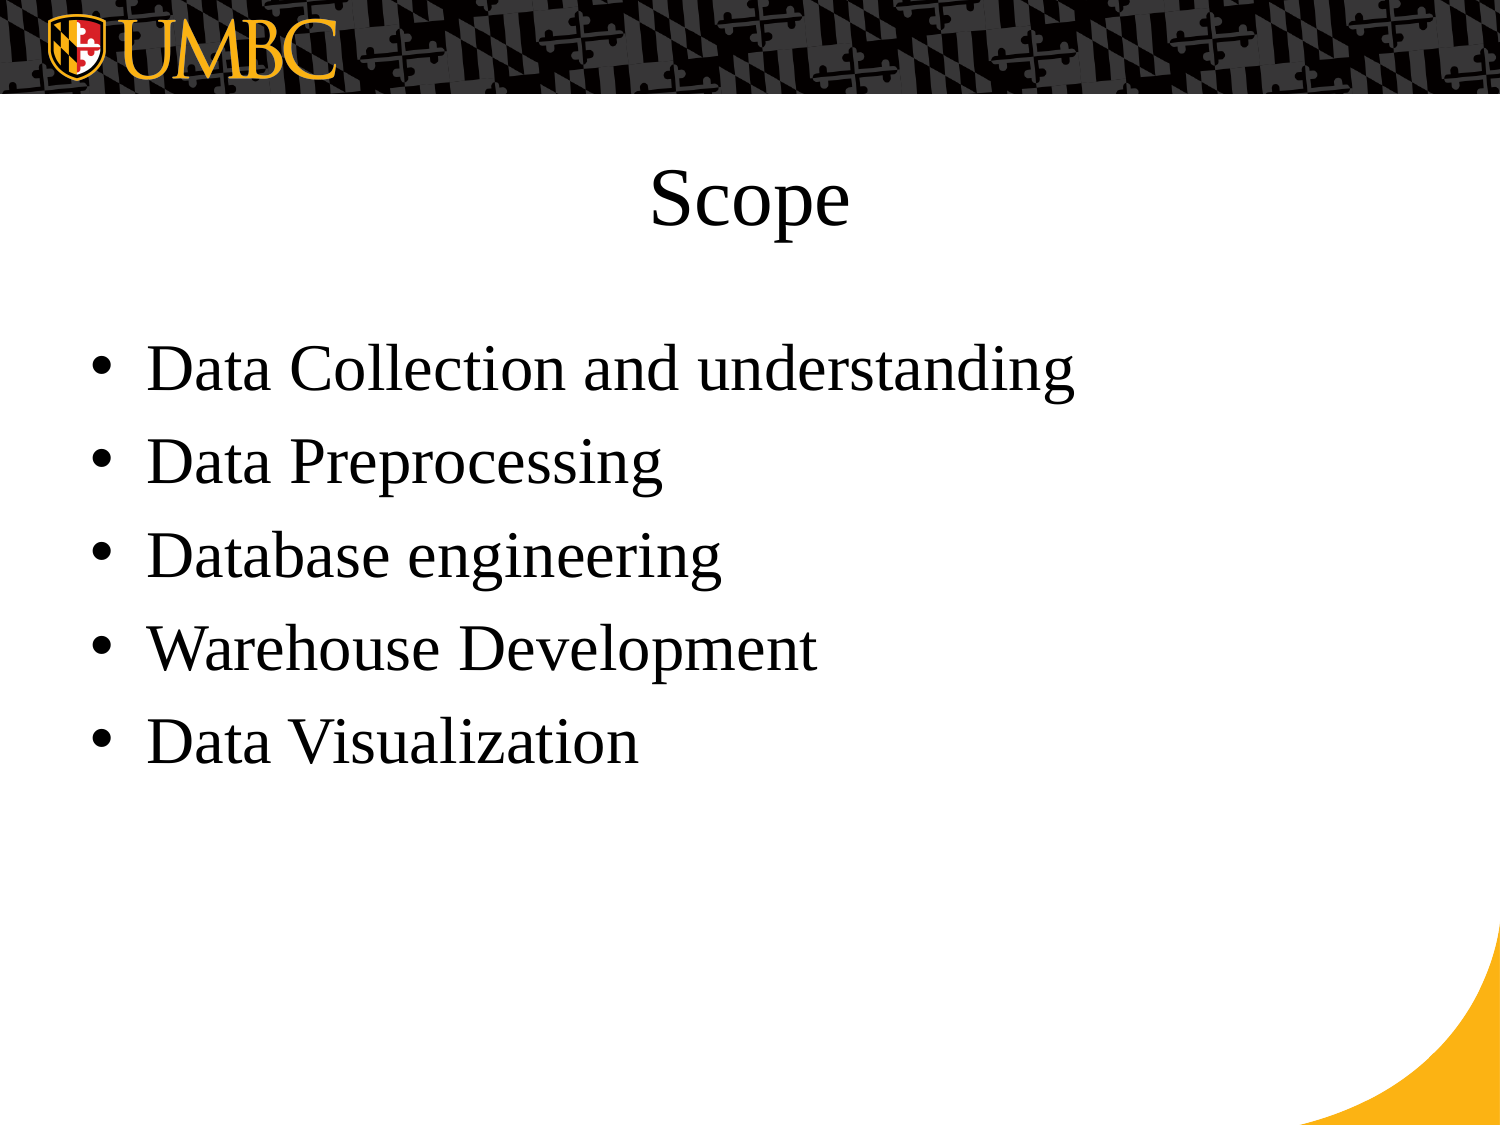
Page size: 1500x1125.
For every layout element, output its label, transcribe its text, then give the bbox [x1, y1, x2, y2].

title Scope [75, 98, 1425, 287]
picture [1299, 921, 1500, 1125]
list Data Collection and understanding Data Preprocessing Database engineering Warehouse Development Data Visualization [75, 316, 1425, 1005]
picture [0, 0, 1500, 94]
